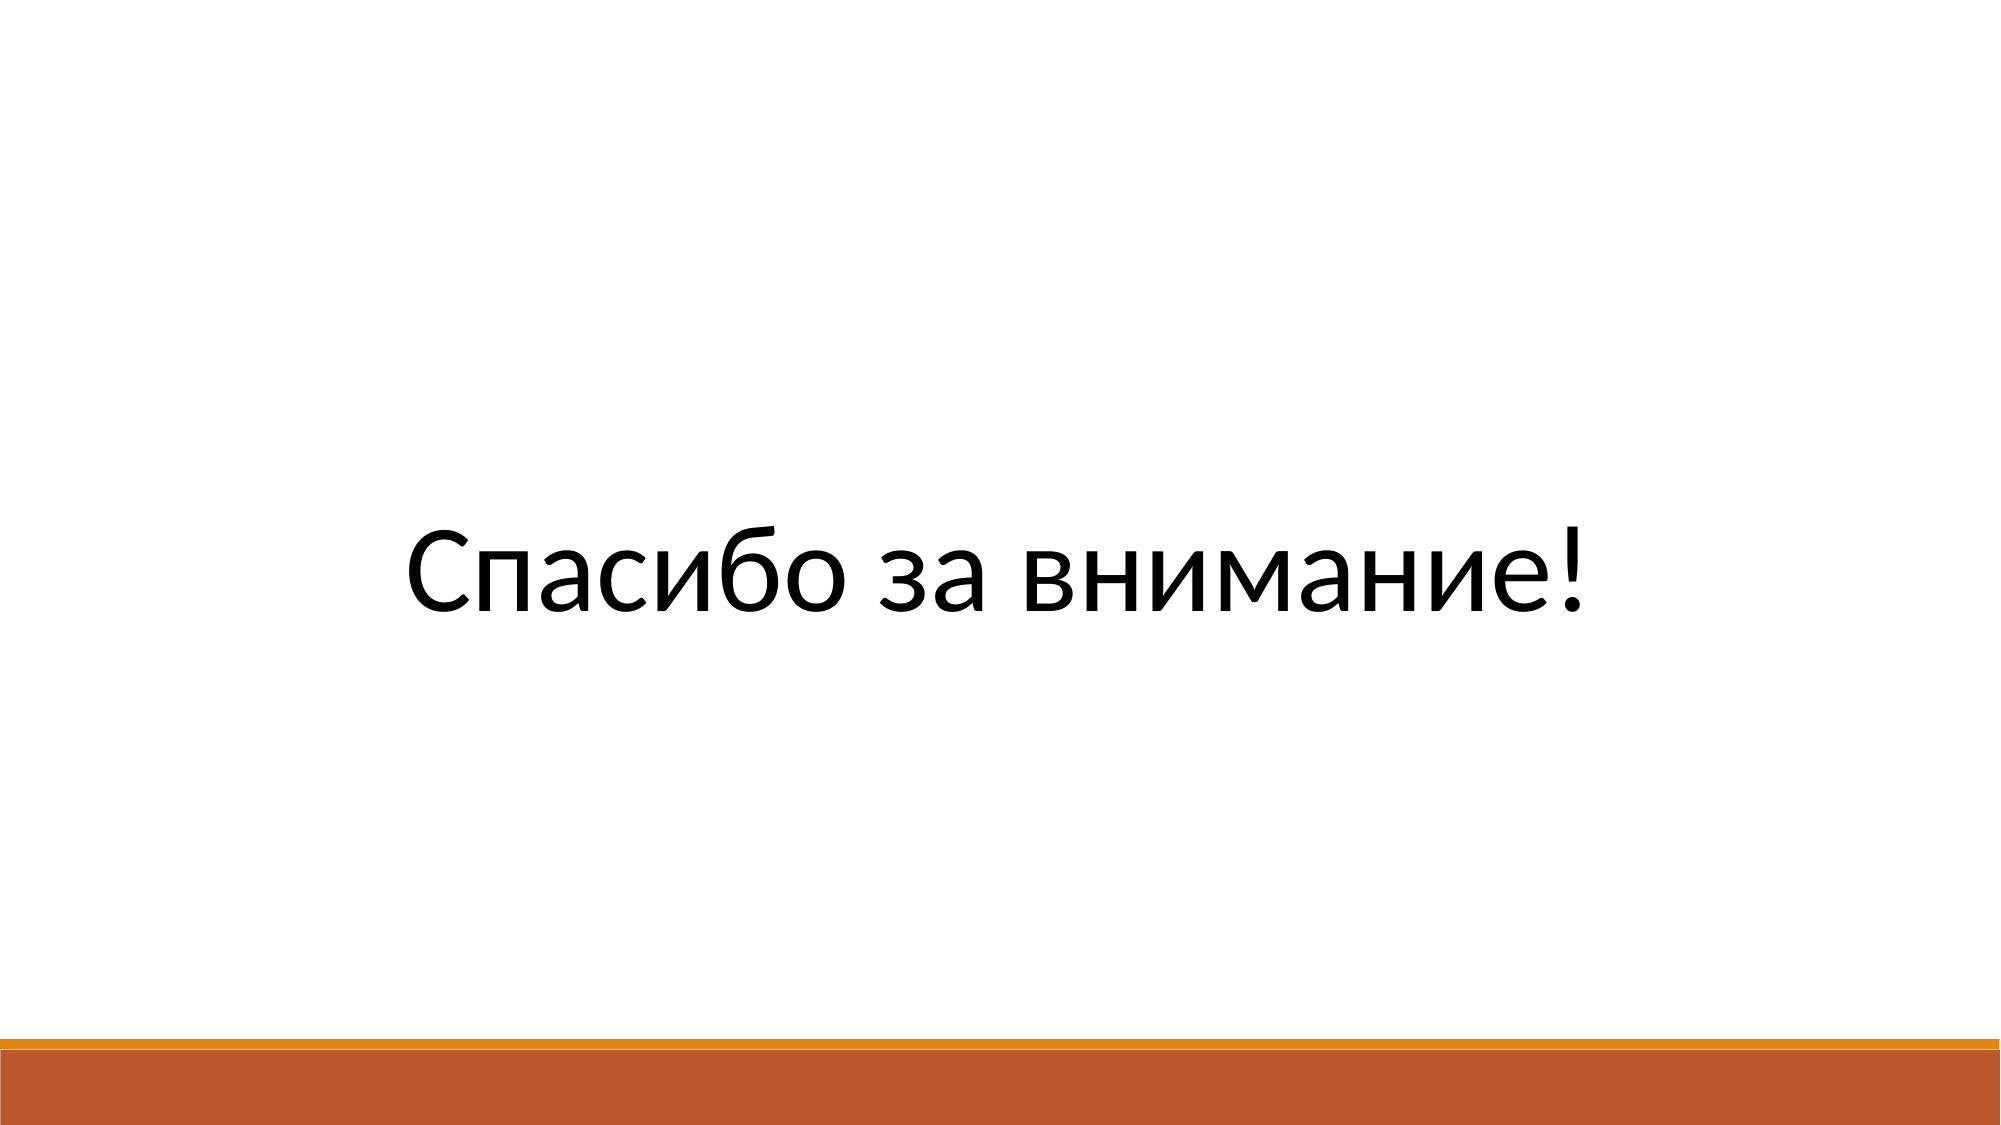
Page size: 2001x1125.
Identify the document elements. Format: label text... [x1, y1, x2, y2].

text_box Спасибо за внимание! [390, 479, 1610, 644]
